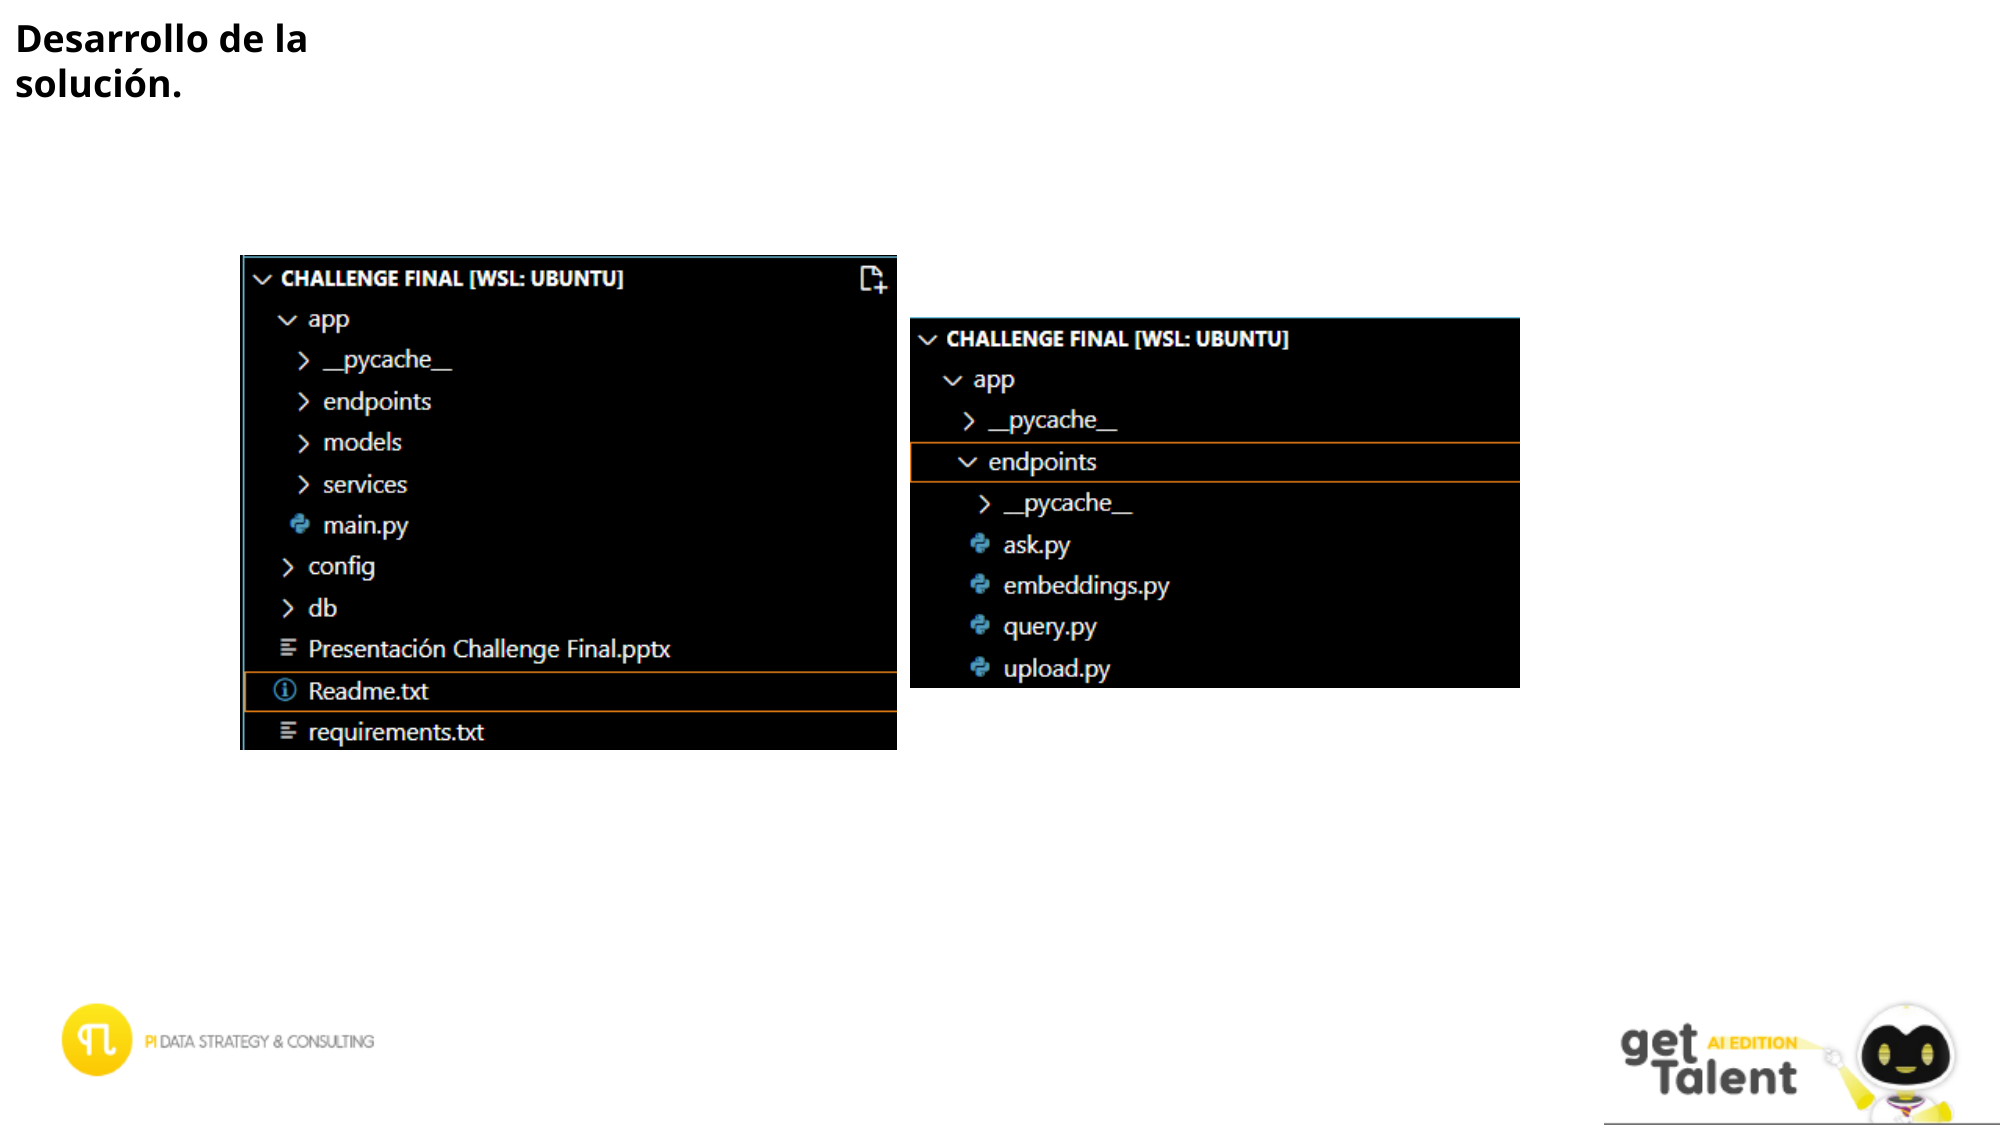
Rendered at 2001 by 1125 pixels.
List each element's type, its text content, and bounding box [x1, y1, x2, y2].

picture [34, 974, 408, 1100]
picture [910, 317, 1520, 689]
text_box Desarrollo de la solución. [0, 0, 493, 153]
picture [240, 255, 897, 750]
picture [1604, 998, 2000, 1125]
